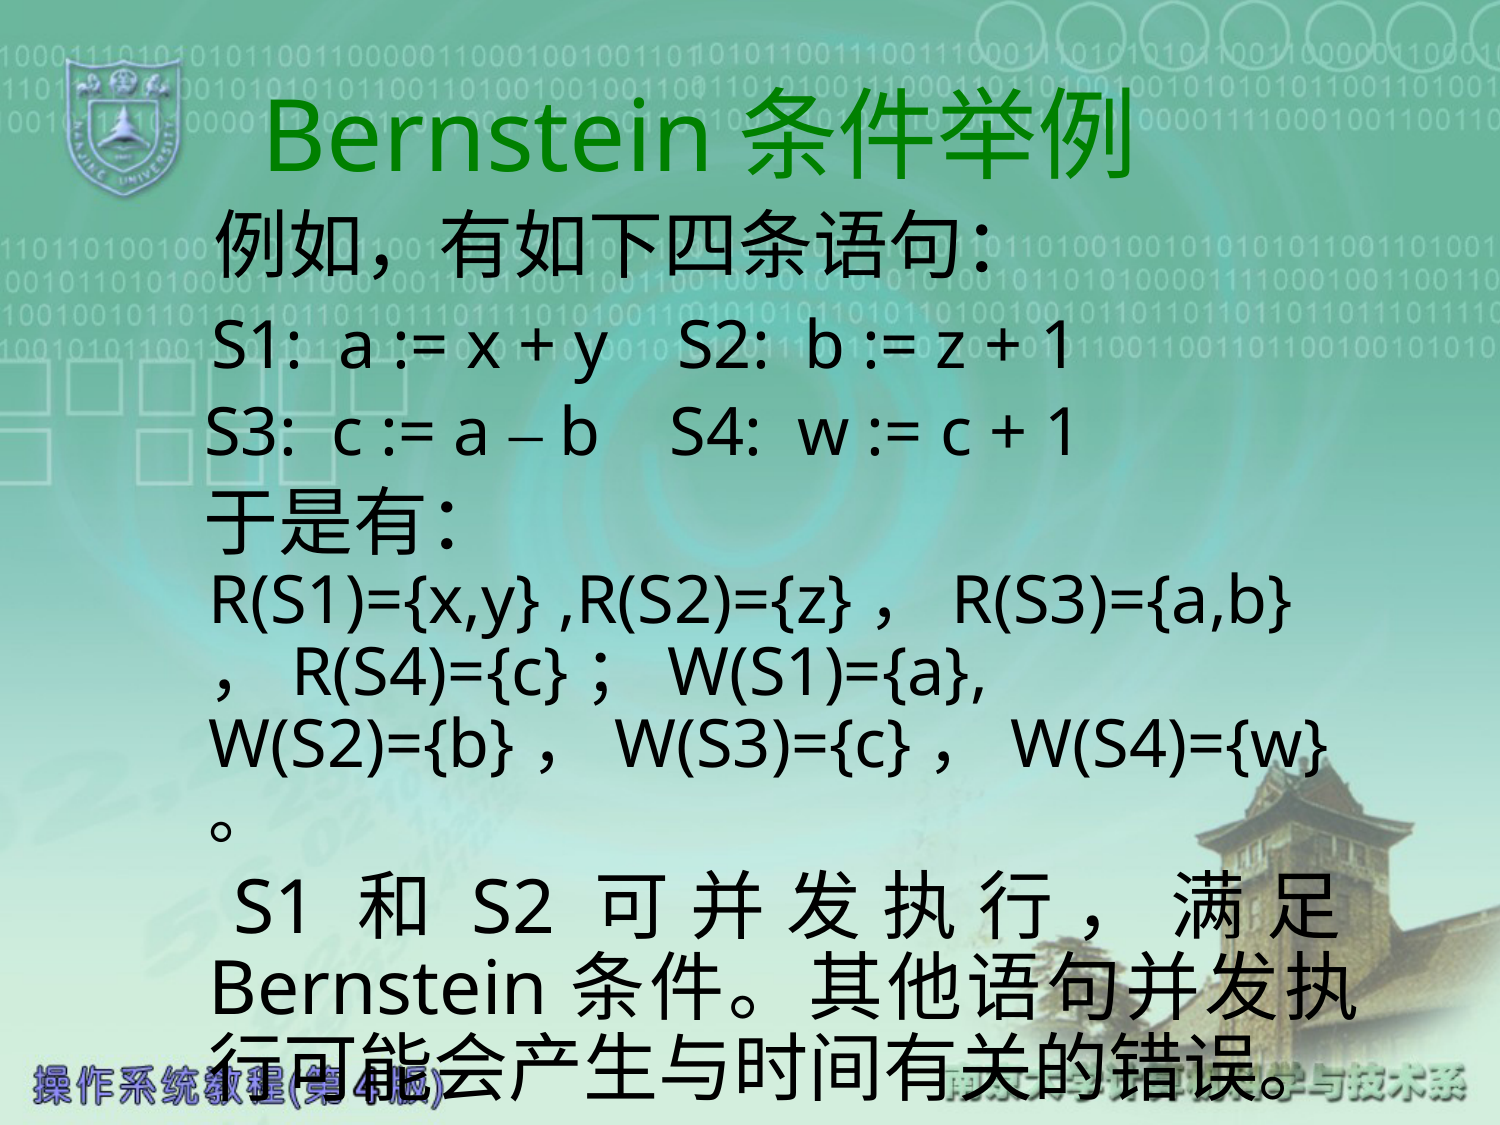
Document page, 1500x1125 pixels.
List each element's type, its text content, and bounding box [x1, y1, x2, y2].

list 例如，有如下四条语句： S1: a := x + y S2: b := z + 1 S3: c := a – b S4: w := c + 1 于是有：R(S1)={x,y} ,R(S2)={z}，R(S3)={a,b}，R(S4)={c}；W(S1)={a}, W(S2)={b}，W(S3)={c}，W(S4)={w}。 S1和S2可并发执行，满足Bernstein条件。其他语句并发执行可能会产生与时间有关的错误。 [137, 200, 1375, 1063]
picture [0, 0, 1500, 1125]
title Bernstein条件举例 [62, 37, 1338, 225]
